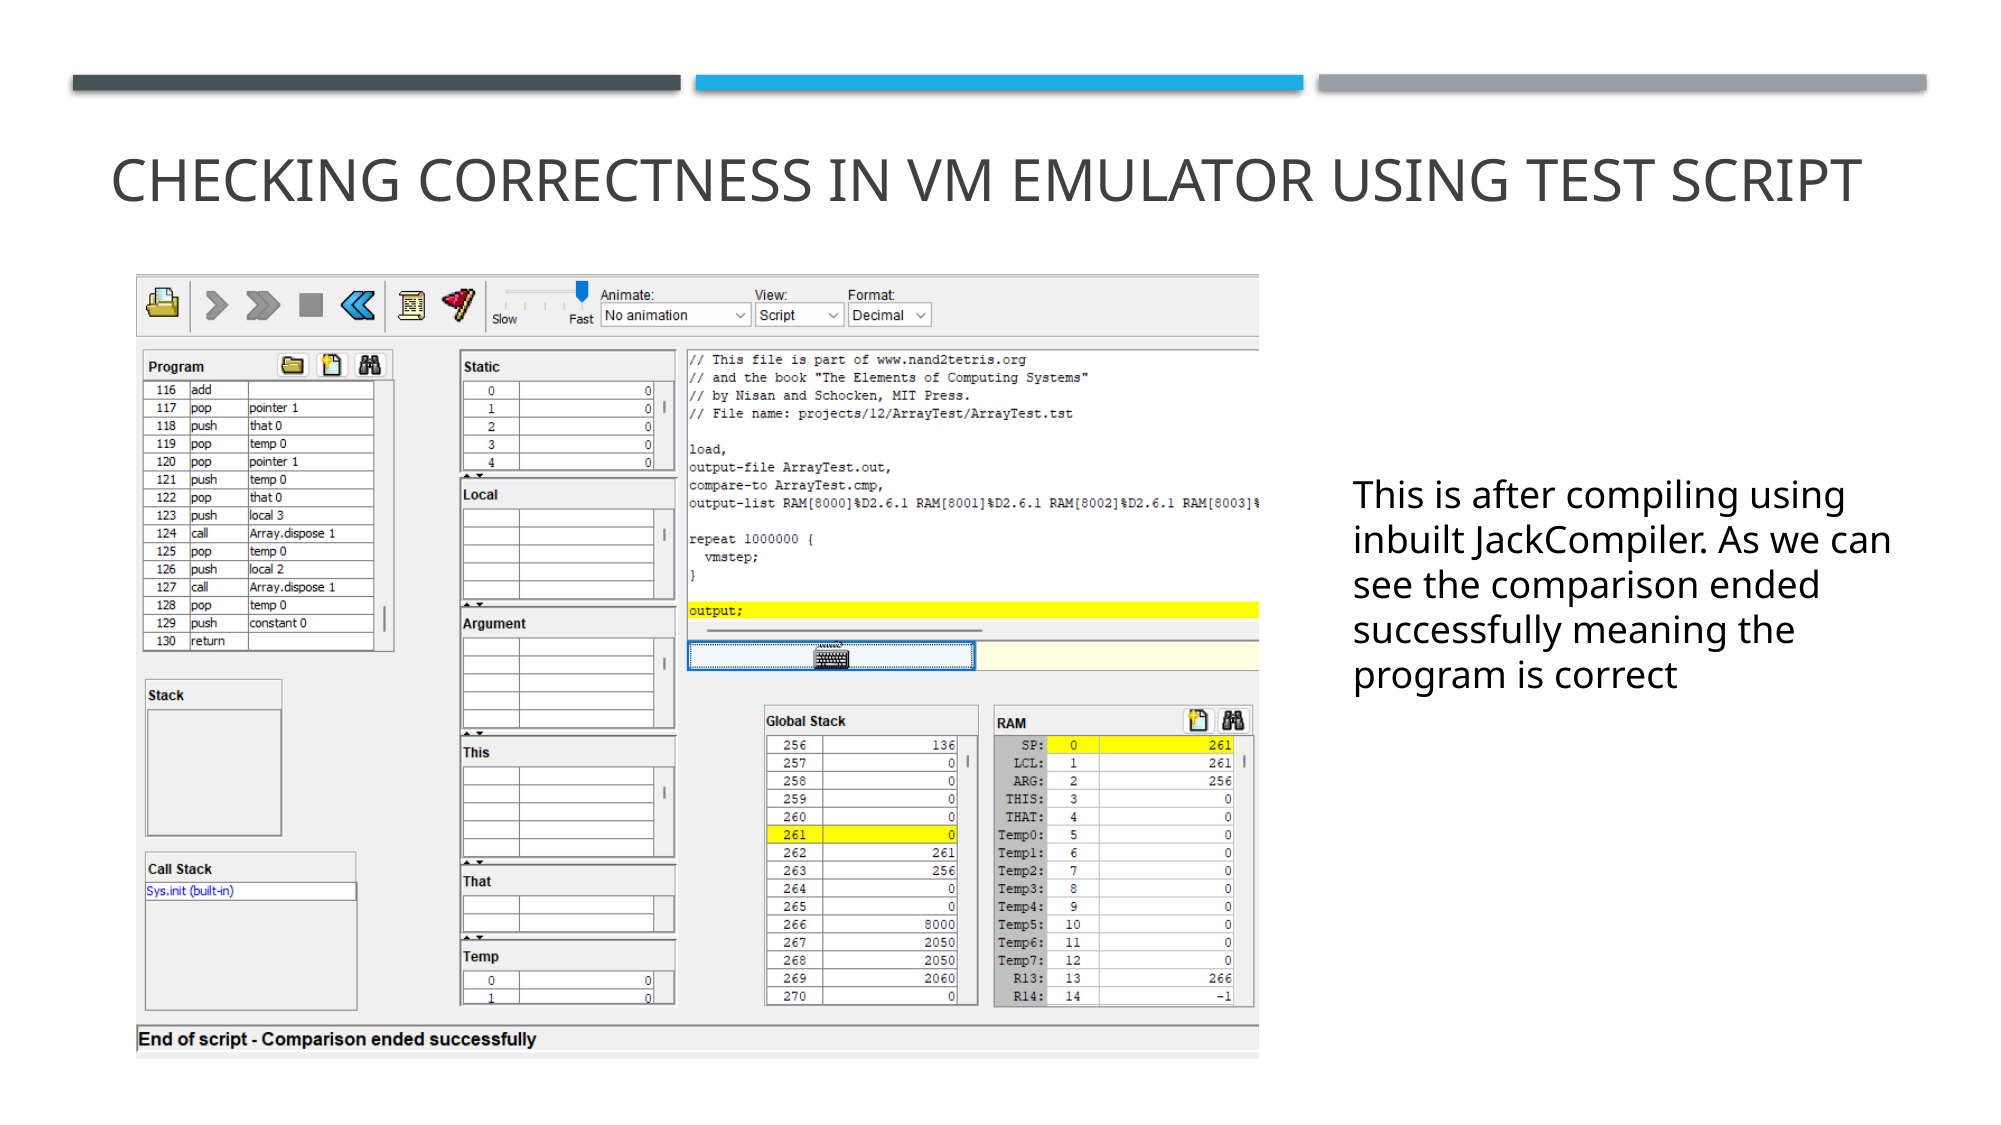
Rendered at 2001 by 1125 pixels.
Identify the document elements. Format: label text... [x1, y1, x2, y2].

text_box This is after compiling using inbuilt JackCompiler. As we can see the comparison ended successfully meaning the program is correct [1338, 463, 1917, 704]
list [135, 271, 1260, 1059]
title Checking correctness in vm emulator using test script [95, 109, 1905, 221]
